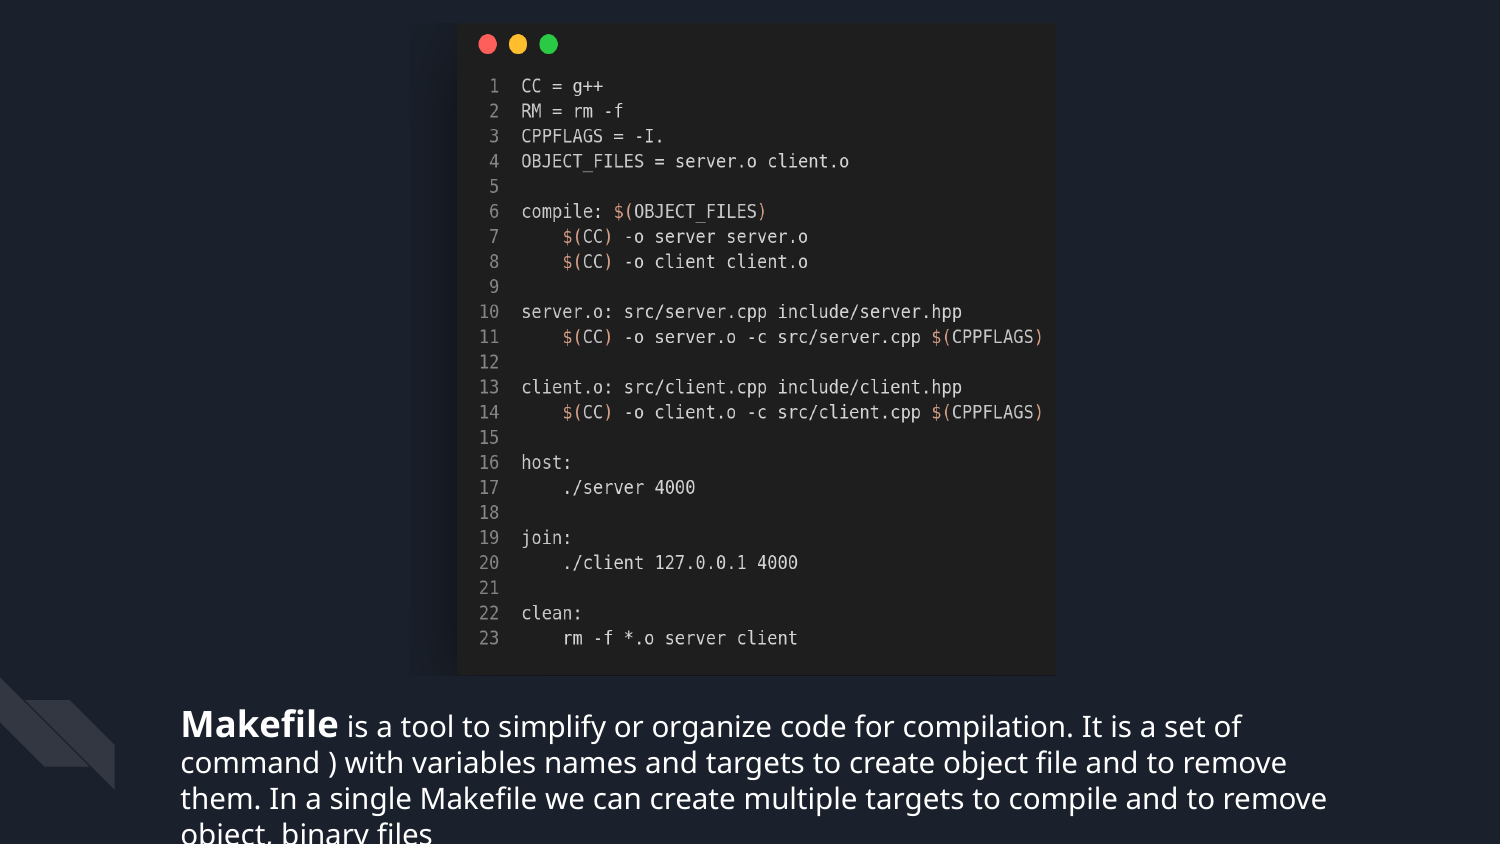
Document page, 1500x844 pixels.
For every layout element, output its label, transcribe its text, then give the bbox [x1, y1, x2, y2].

list Makefile is a tool to simplify or organize code for compilation. It is a set of command ) with variables names and targets to create object file and to remove them. In a single Makefile we can create multiple targets to compile and to remove object, binary files [165, 642, 1357, 844]
picture [409, 23, 1057, 677]
